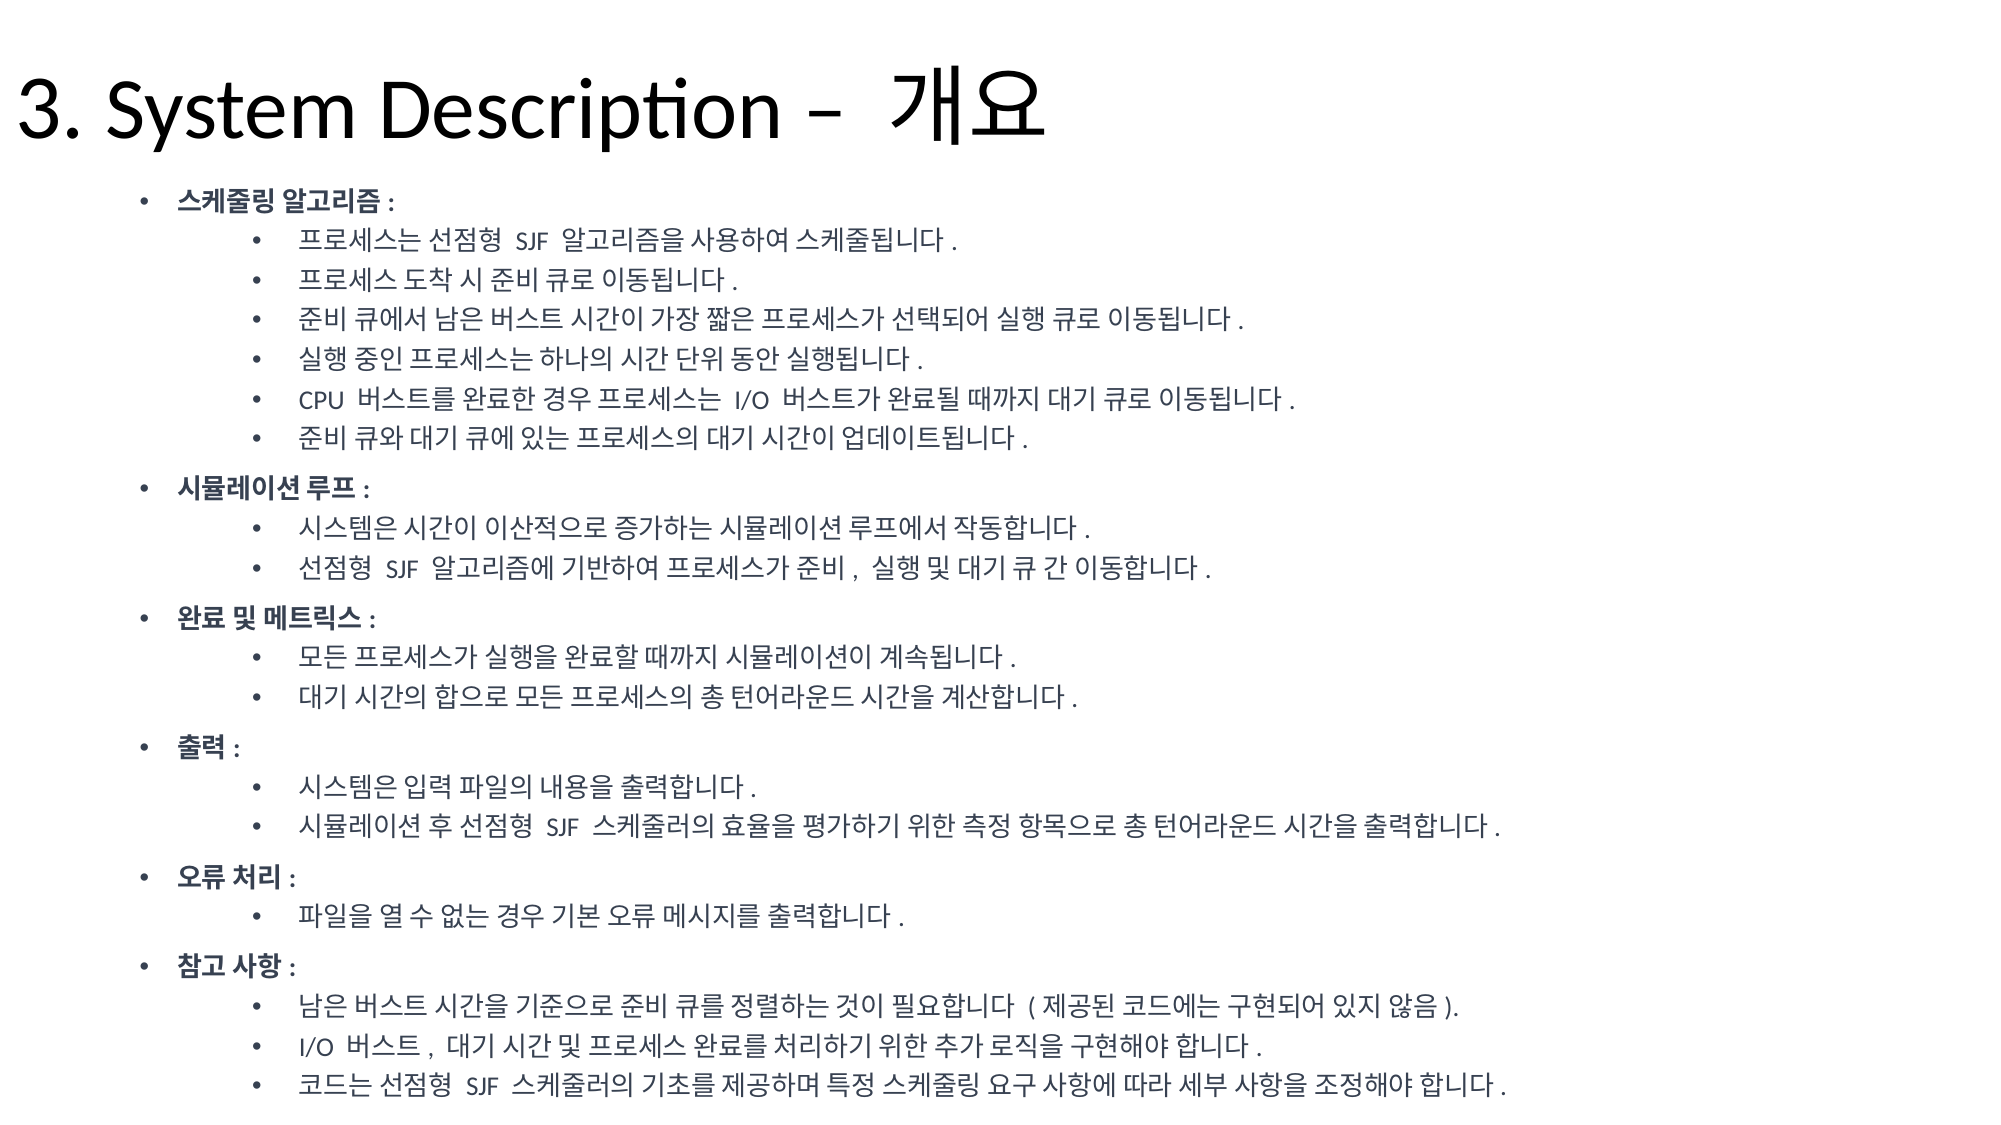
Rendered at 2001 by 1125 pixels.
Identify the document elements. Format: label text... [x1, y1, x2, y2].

list 스케줄링 알고리즘: 프로세스는 선점형 SJF 알고리즘을 사용하여 스케줄됩니다. 프로세스 도착 시 준비 큐로 이동됩니다. 준비 큐에서 남은 버스트 시간이 가장 짧은 프로세스가 선택되어 실행 큐로 이동됩니다. 실행 중인 프로세스는 하나의 시간 단위 동안 실행됩니다. CPU 버스트를 완료한 경우 프로세스는 I/O 버스트가 완료될 때까지 대기 큐로 이동됩니다. 준비 큐와 대기 큐에 있는 프로세스의 대기 시간이 업데이트됩니다. 시뮬레이션 루프: 시스템은 시간이 이산적으로 증가하는 시뮬레이션 루프에서 작동합니다. 선점형 SJF 알고리즘에 기반하여 프로세스가 준비, 실행 및 대기 큐 간 이동합니다. 완료 및 메트릭스: 모든 프로세스가 실행을 완료할 때까지 시뮬레이션이 계속됩니다. 대기 시간의 합으로 모든 프로세스의 총 턴어라운드 시간을 계산합니다. 출력: 시스템은 입력 파일의 내용을 출력합니다. 시뮬레이션 후 선점형 SJF 스케줄러의 효율을 평가하기 위한 측정 항목으로 총 턴어라운드 시간을 출력합니다. 오류 처리: 파일을 열 수 없는 경우 기본 오류 메시지를 출력합니다. 참고 사항: 남은 버스트 시간을 기준으로 준비 큐를 정렬하는 것이 필요합니다 (제공된 코드에는 구현되어 있지 않음). I/O 버스트, 대기 시간 및 프로세스 완료를 처리하기 위한 추가 로직을 구현해야 합니다. 코드는 선점형 SJF 스케줄러의 기초를 제공하며 특정 스케줄링 요구 사항에 따라 세부 사항을 조정해야 합니다. [124, 180, 1848, 996]
title 3. System Description – 개요 [0, 0, 1725, 218]
